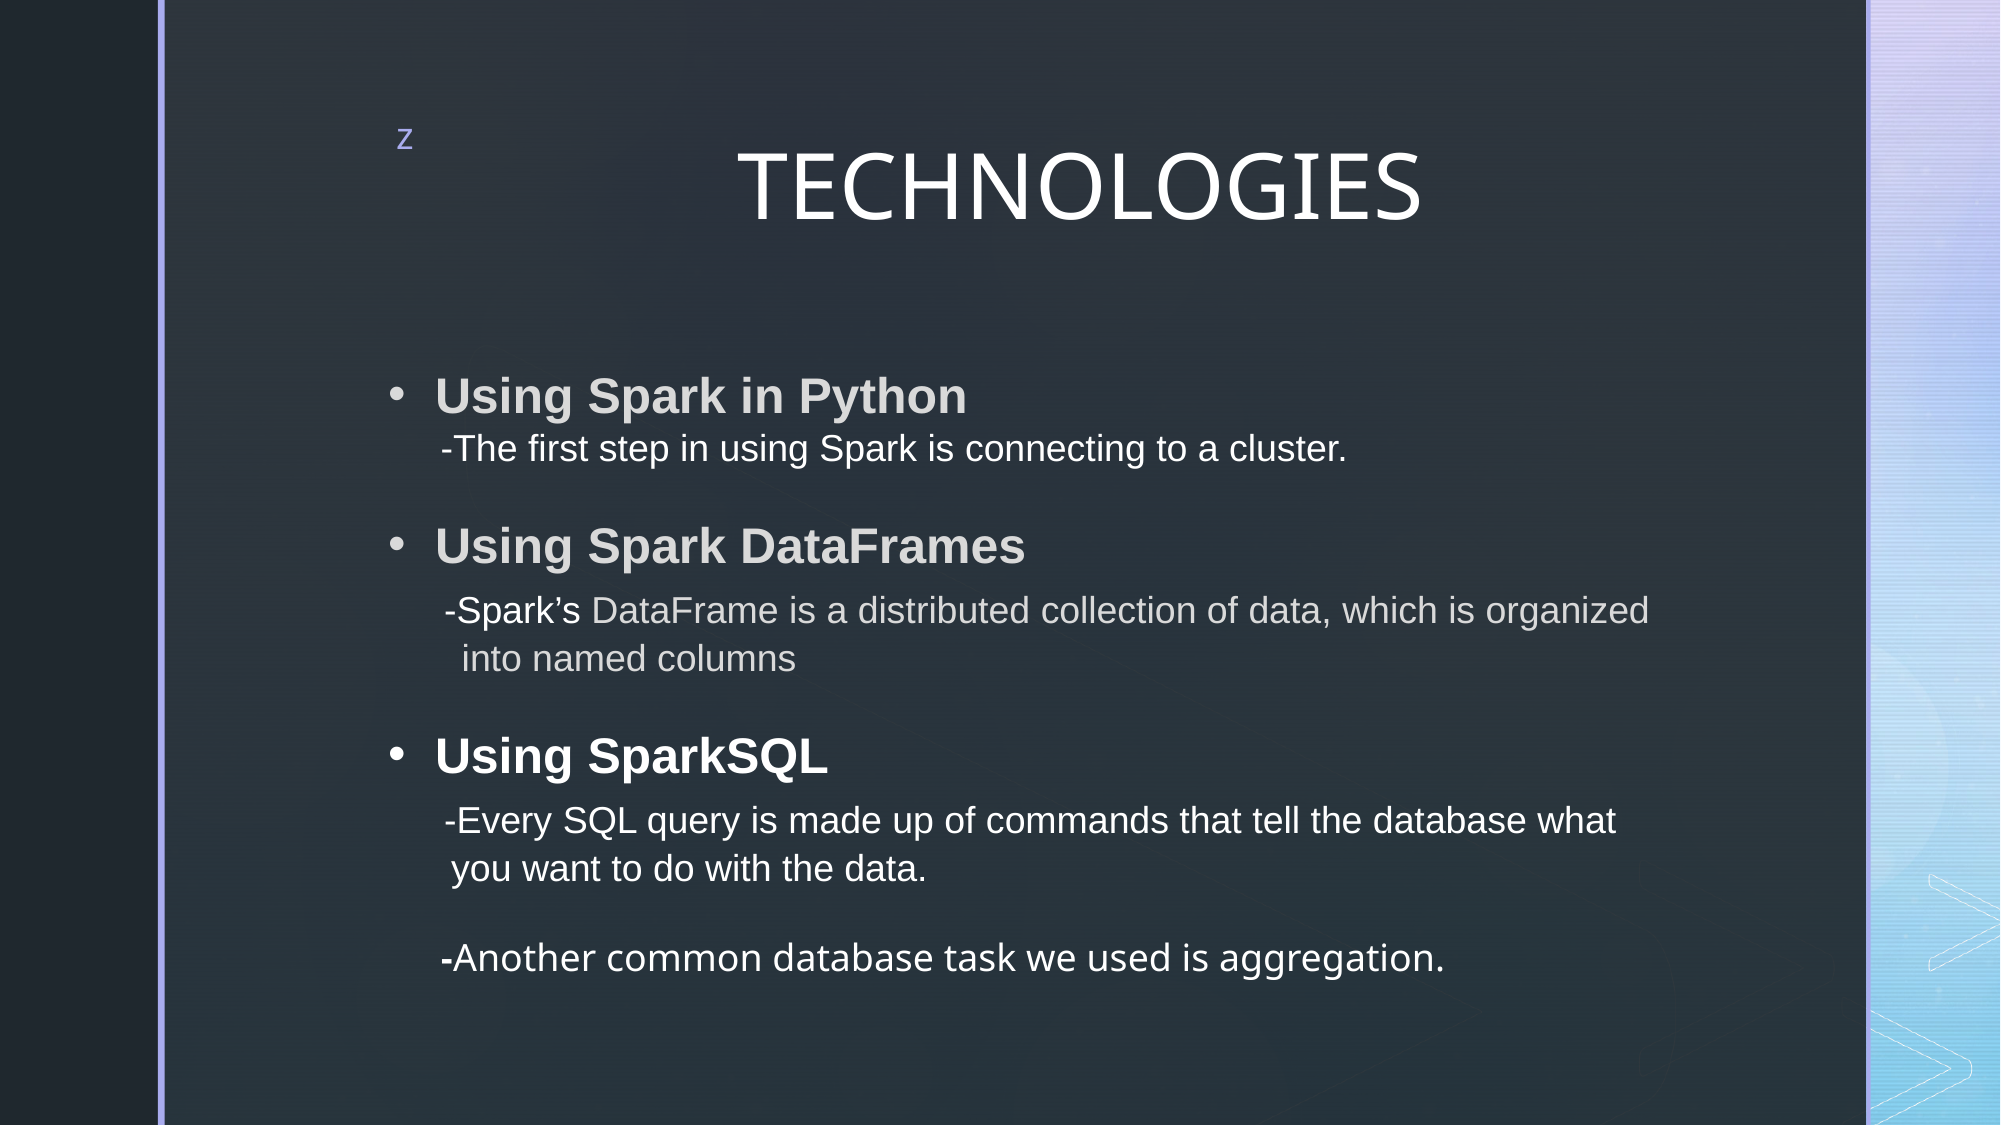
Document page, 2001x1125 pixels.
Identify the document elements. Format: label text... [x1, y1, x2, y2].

text_box Using Spark in Python -The first step in using Spark is connecting to a cluster. Using Spark DataFrames -Spark’s DataFrame is a distributed collection of data, which is organized into named columns Using SparkSQL -Every SQL query is made up of commands that tell the database what you want to do with the data. -Another common database task we used is aggregation. [373, 356, 1671, 1076]
picture [1871, 0, 2001, 1125]
title TECHNOLOGIES [428, 132, 1734, 310]
